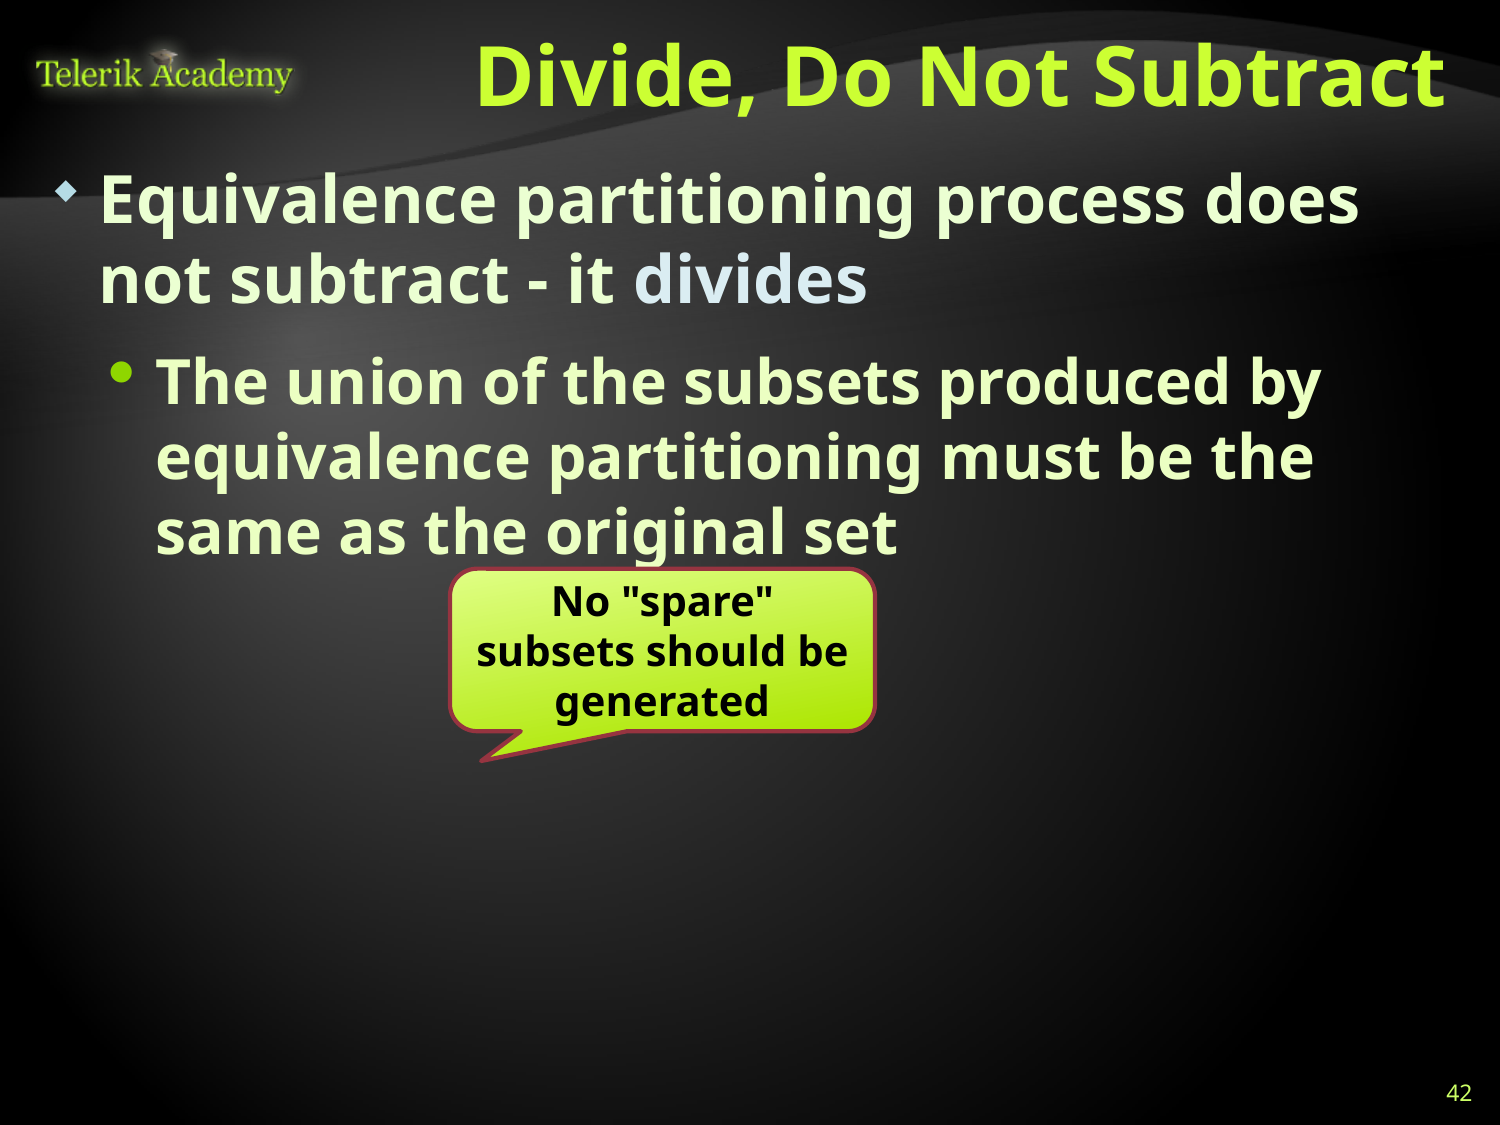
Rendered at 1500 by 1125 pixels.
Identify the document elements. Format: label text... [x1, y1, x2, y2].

title Divide, Do Not Subtract [300, 12, 1463, 149]
list Equivalence partitioning process does not subtract - it divides The union of the subsets produced by equivalence partitioning must be the same as the original set [37, 149, 1463, 1075]
text_box No "spare" subsets should be generated [447, 566, 878, 647]
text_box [99, 649, 1401, 1069]
slide_number 42 [1412, 1074, 1488, 1113]
picture [0, 0, 1500, 1125]
